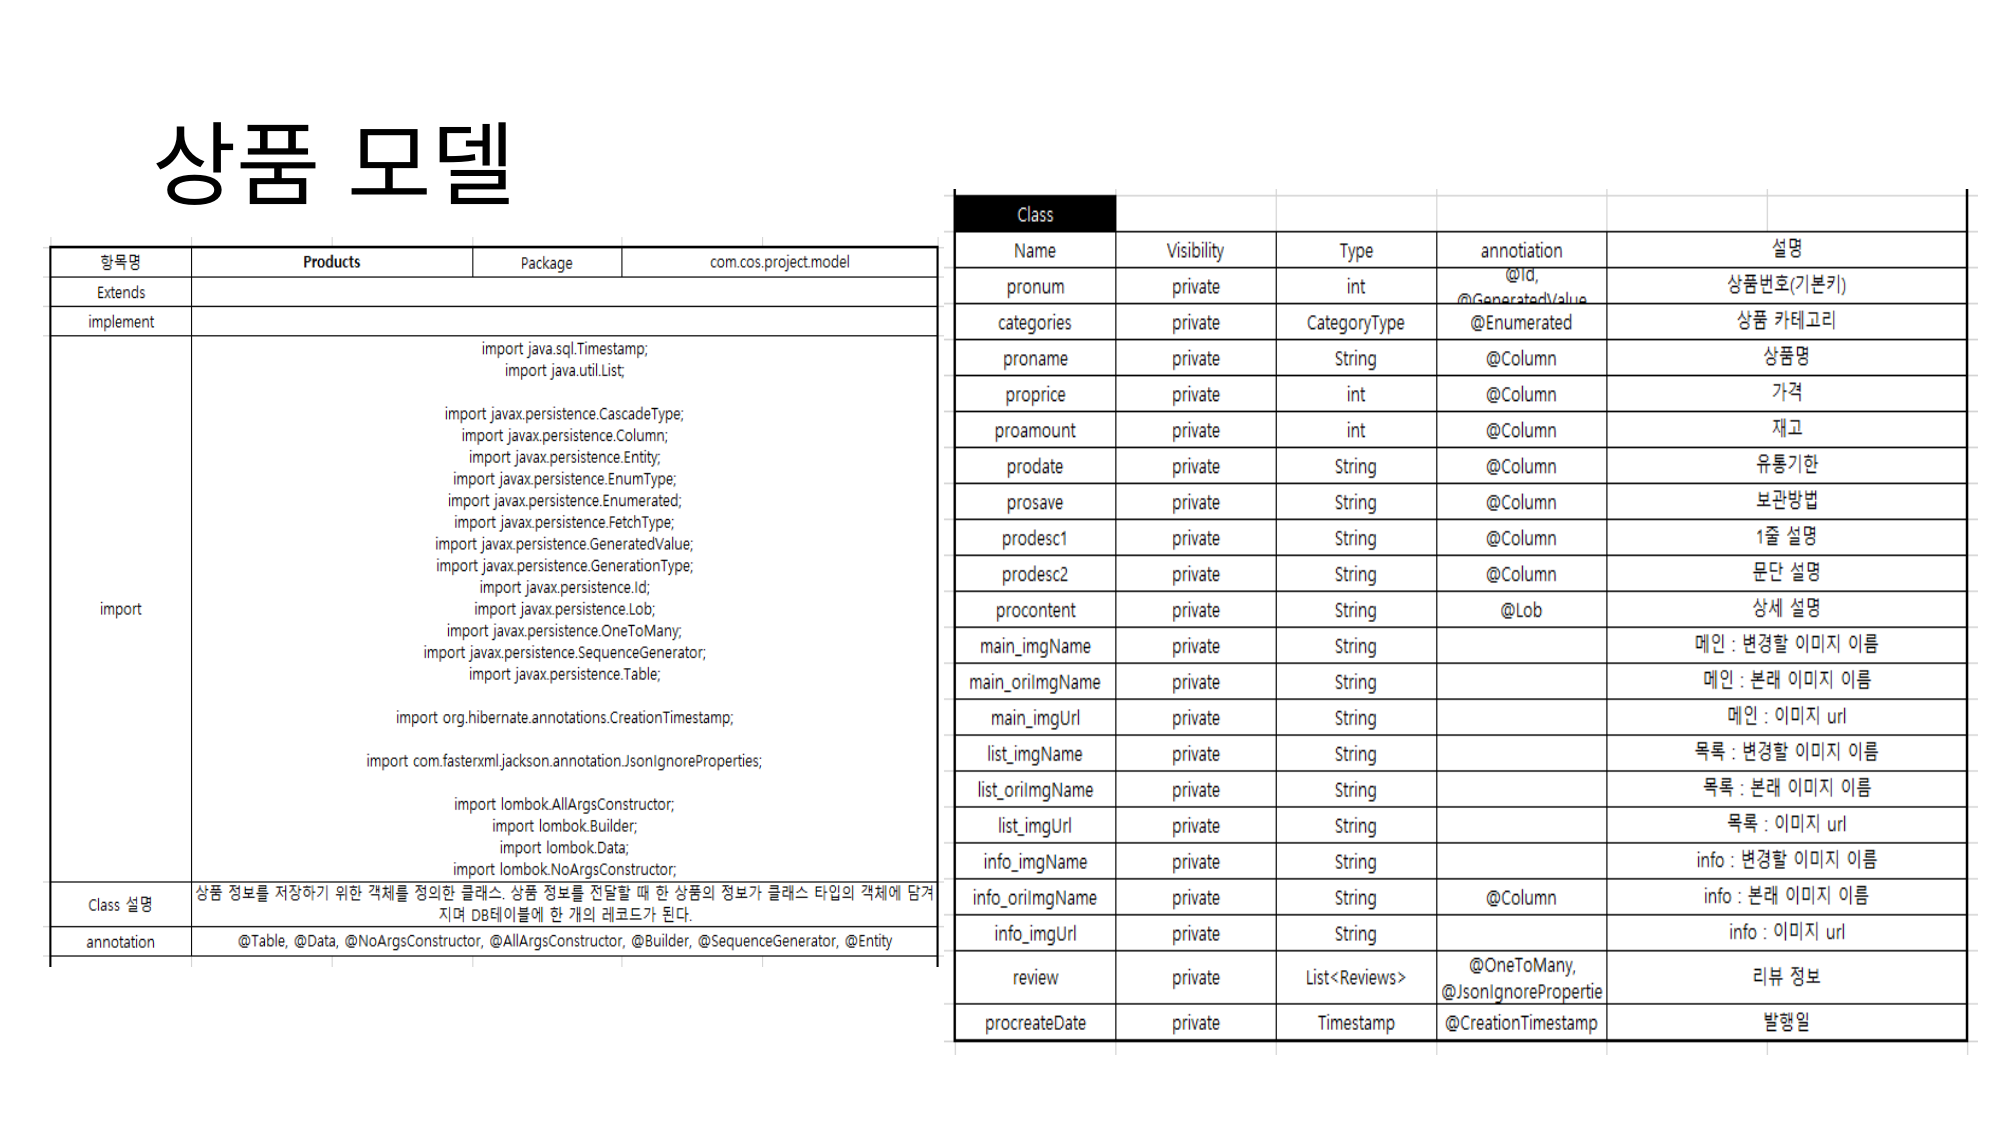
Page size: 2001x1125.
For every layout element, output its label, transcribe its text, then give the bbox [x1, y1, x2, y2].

title 상품 모델 [137, 59, 1863, 237]
picture [43, 189, 1978, 1055]
